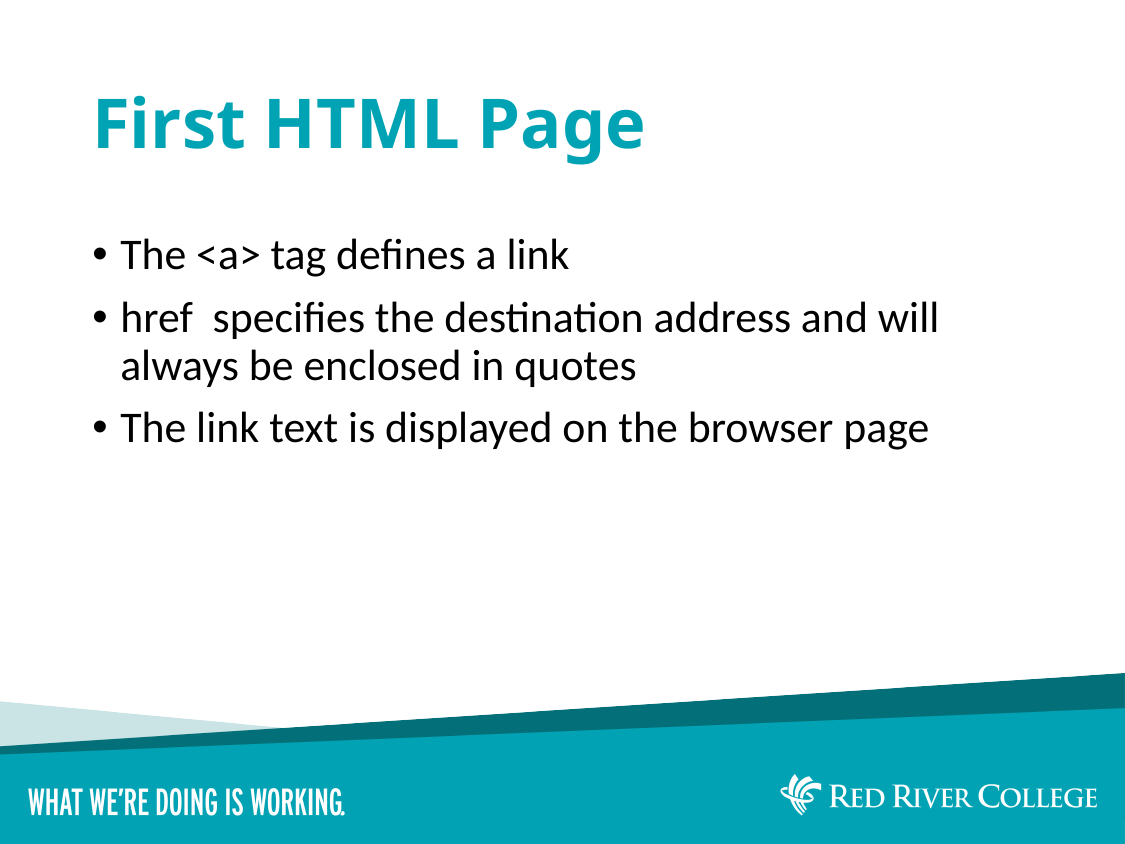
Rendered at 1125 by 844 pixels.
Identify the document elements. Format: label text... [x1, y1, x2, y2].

title First HTML Page [77, 44, 1048, 208]
list The <a> tag defines a link href specifies the destination address and will always be enclosed in quotes The link text is displayed on the browser page [77, 224, 1048, 760]
picture [0, 0, 1125, 844]
